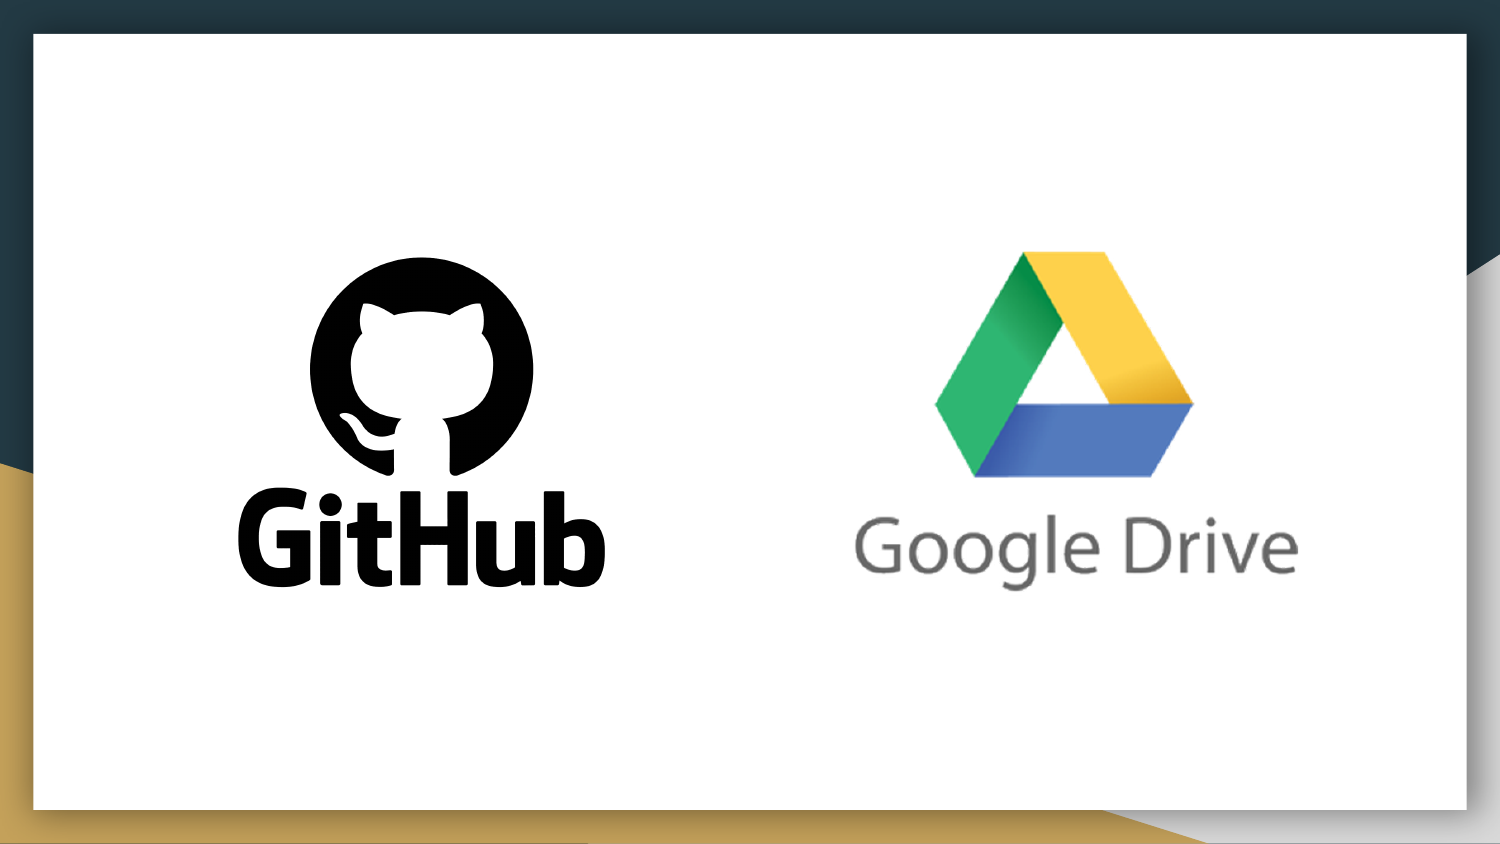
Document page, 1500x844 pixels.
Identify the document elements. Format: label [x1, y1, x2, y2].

picture [852, 247, 1299, 597]
picture [120, 252, 723, 592]
